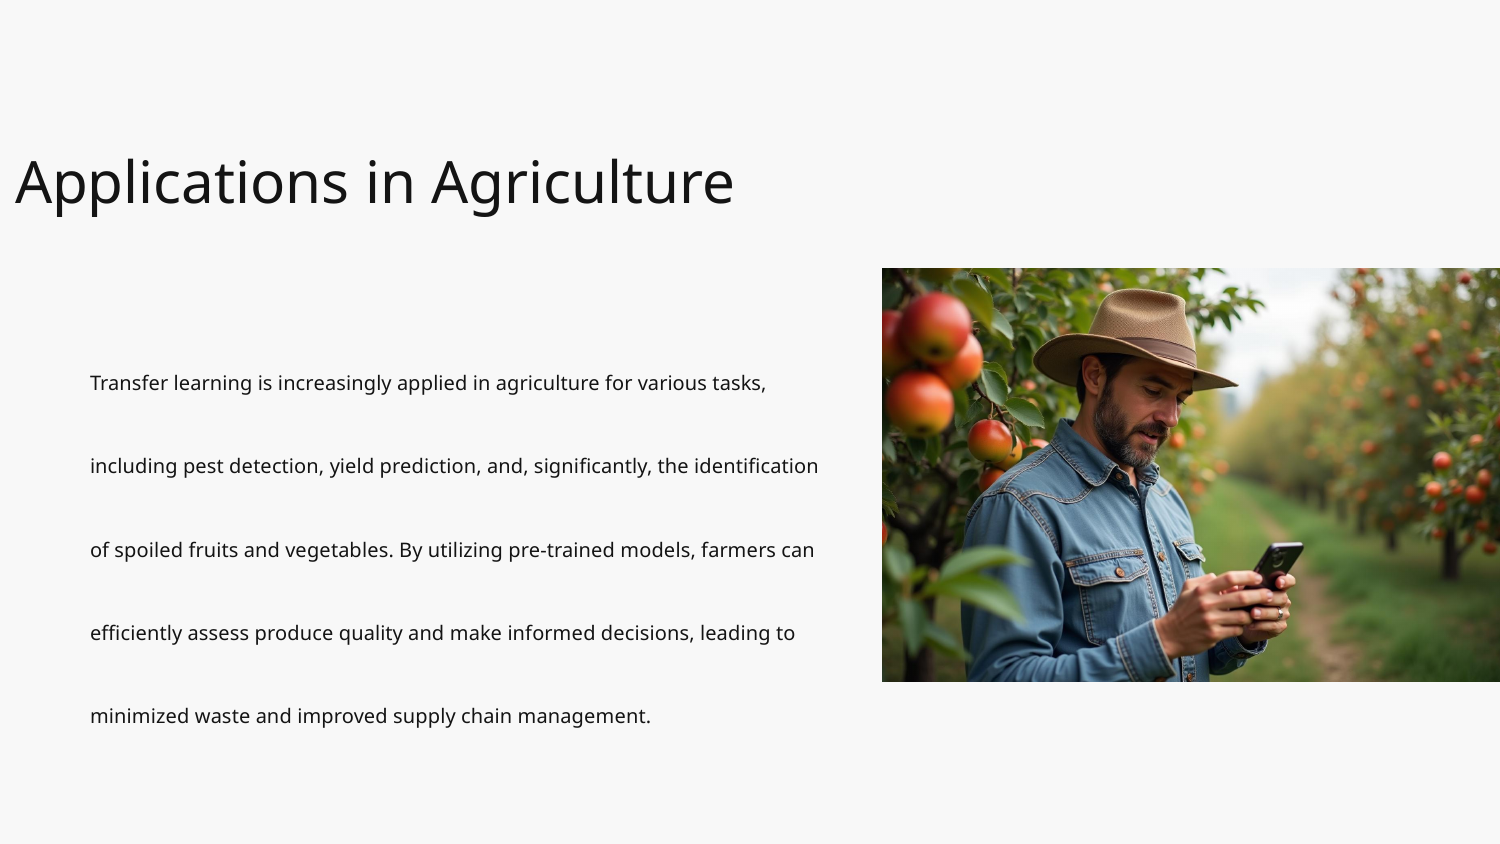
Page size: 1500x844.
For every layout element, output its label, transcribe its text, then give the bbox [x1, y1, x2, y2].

picture [881, 267, 1500, 682]
title Applications in Agriculture [0, 126, 750, 241]
list Transfer learning is increasingly applied in agriculture for various tasks, including pest detection, yield prediction, and, significantly, the identification of spoiled fruits and vegetables. By utilizing pre-trained models, farmers can efficiently assess produce quality and make informed decisions, leading to minimized waste and improved supply chain management. [75, 298, 839, 793]
